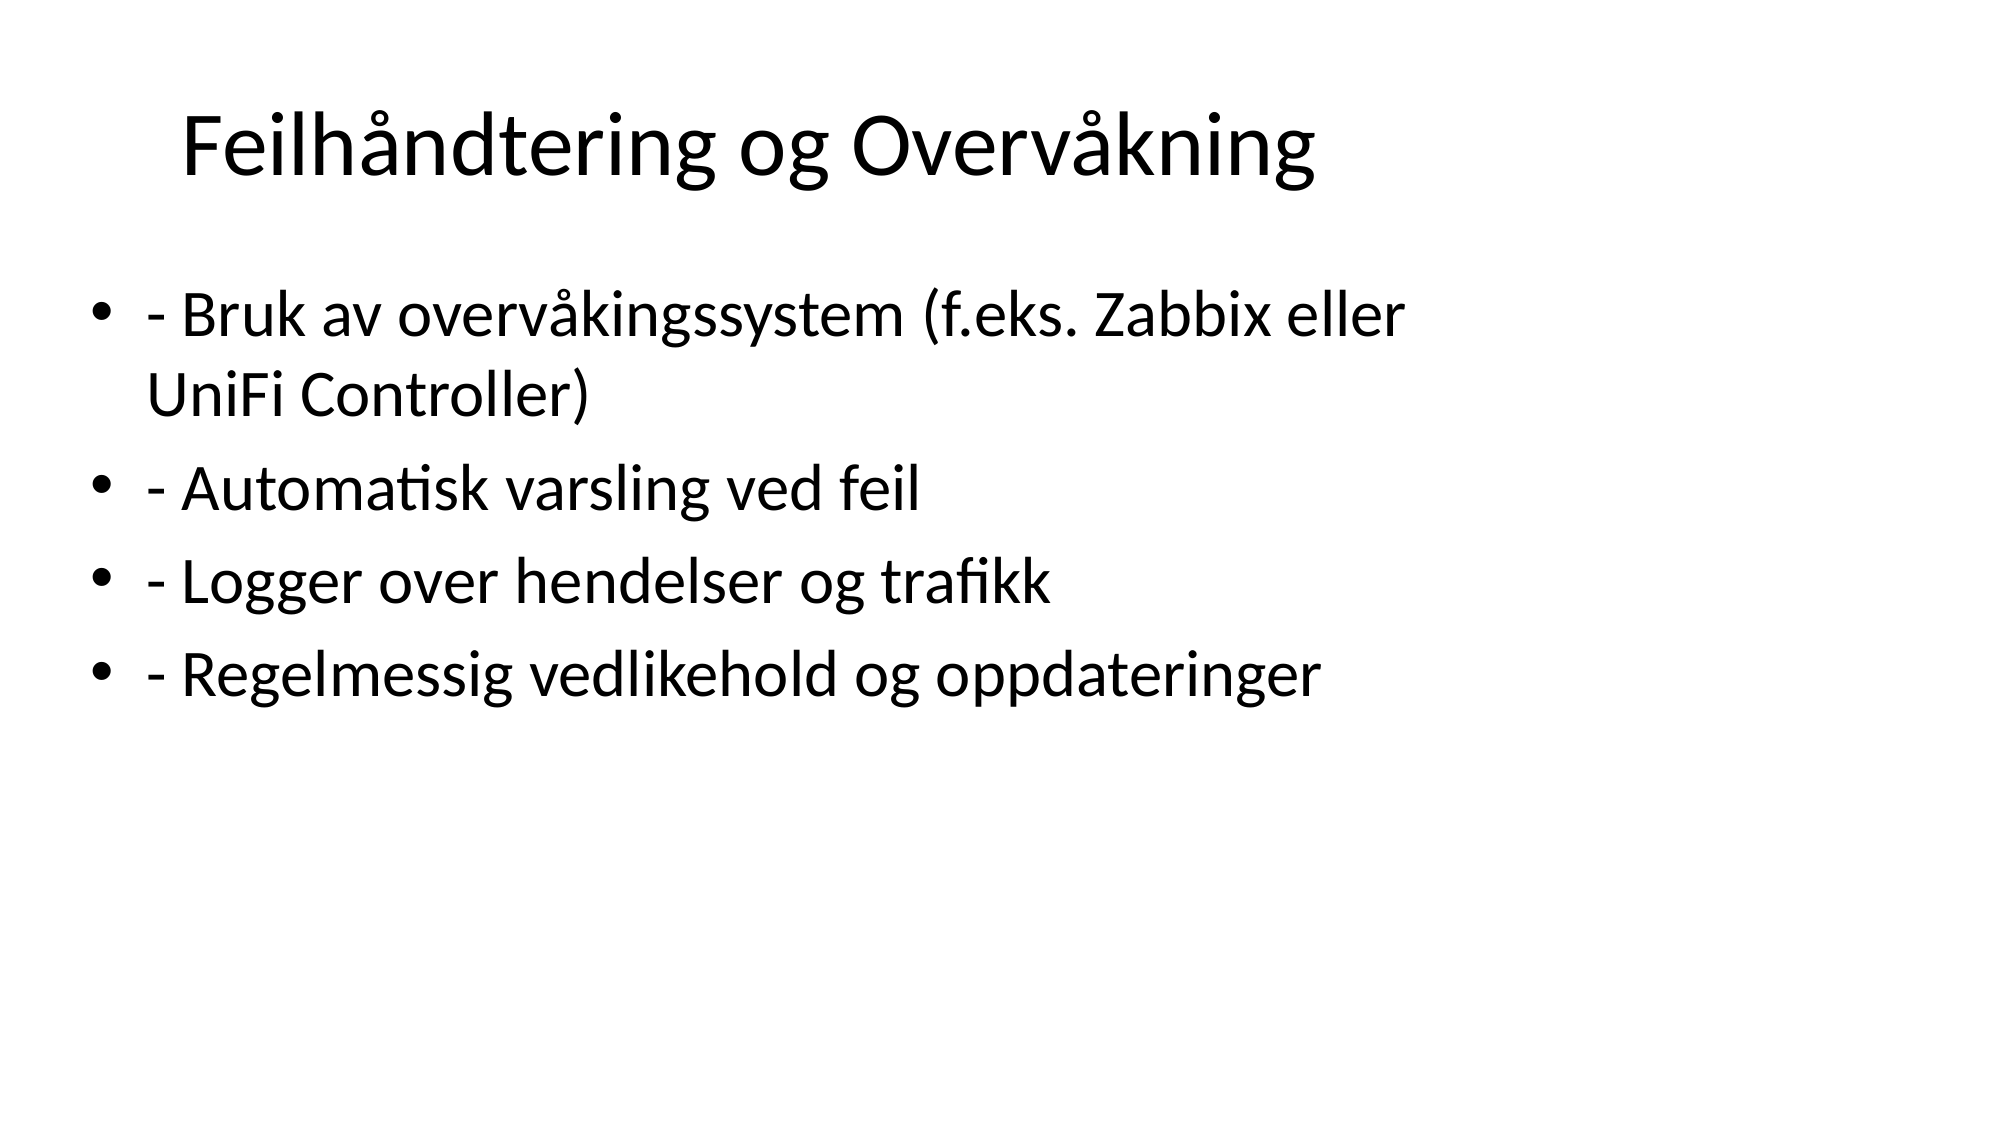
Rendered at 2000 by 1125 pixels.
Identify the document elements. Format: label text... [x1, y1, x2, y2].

title Feilhåndtering og Overvåkning [75, 45, 1425, 233]
list - Bruk av overvåkingssystem (f.eks. Zabbix eller UniFi Controller) - Automatisk varsling ved feil - Logger over hendelser og trafikk - Regelmessig vedlikehold og oppdateringer [75, 262, 1425, 1005]
